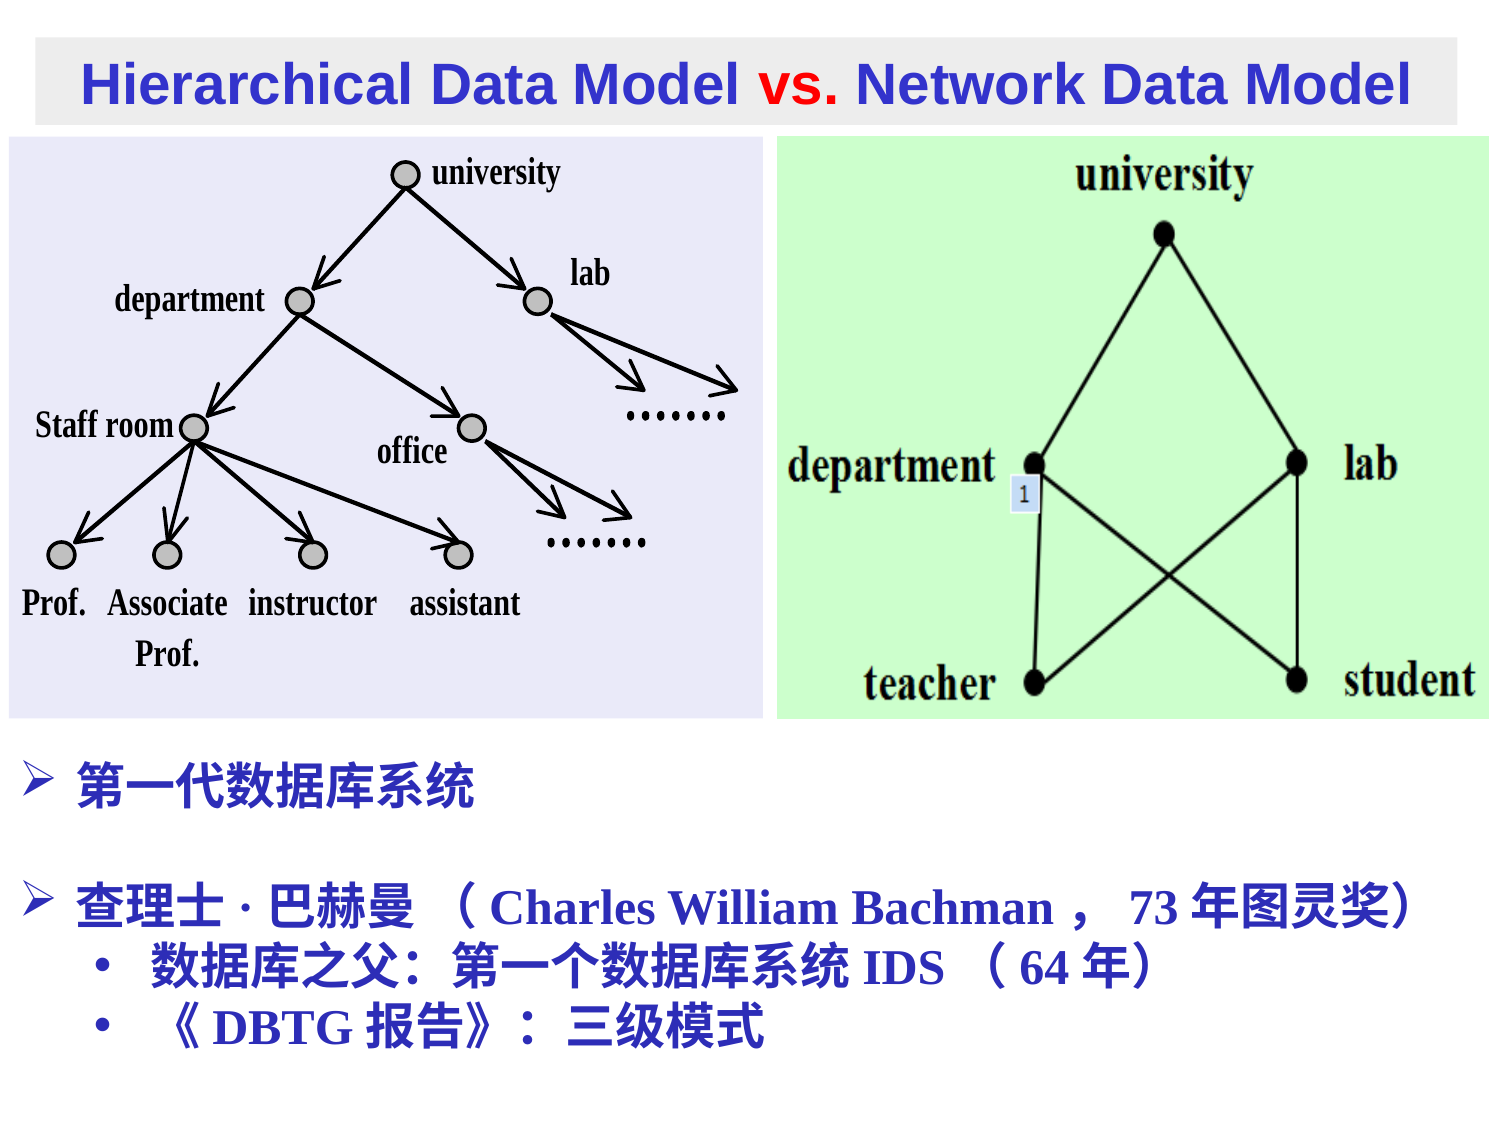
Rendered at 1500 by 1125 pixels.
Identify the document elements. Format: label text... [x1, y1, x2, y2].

text_box 第一代数据库系统 查理士·巴赫曼 （Charles William Bachman，73年图灵奖） 数据库之父：第一个数据库系统IDS（64年） 《DBTG报告》：三级模式 [4, 747, 1458, 1063]
picture [777, 136, 1489, 719]
text_box Hierarchical Data Model vs. Network Data Model [35, 37, 1458, 125]
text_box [8, 136, 764, 719]
